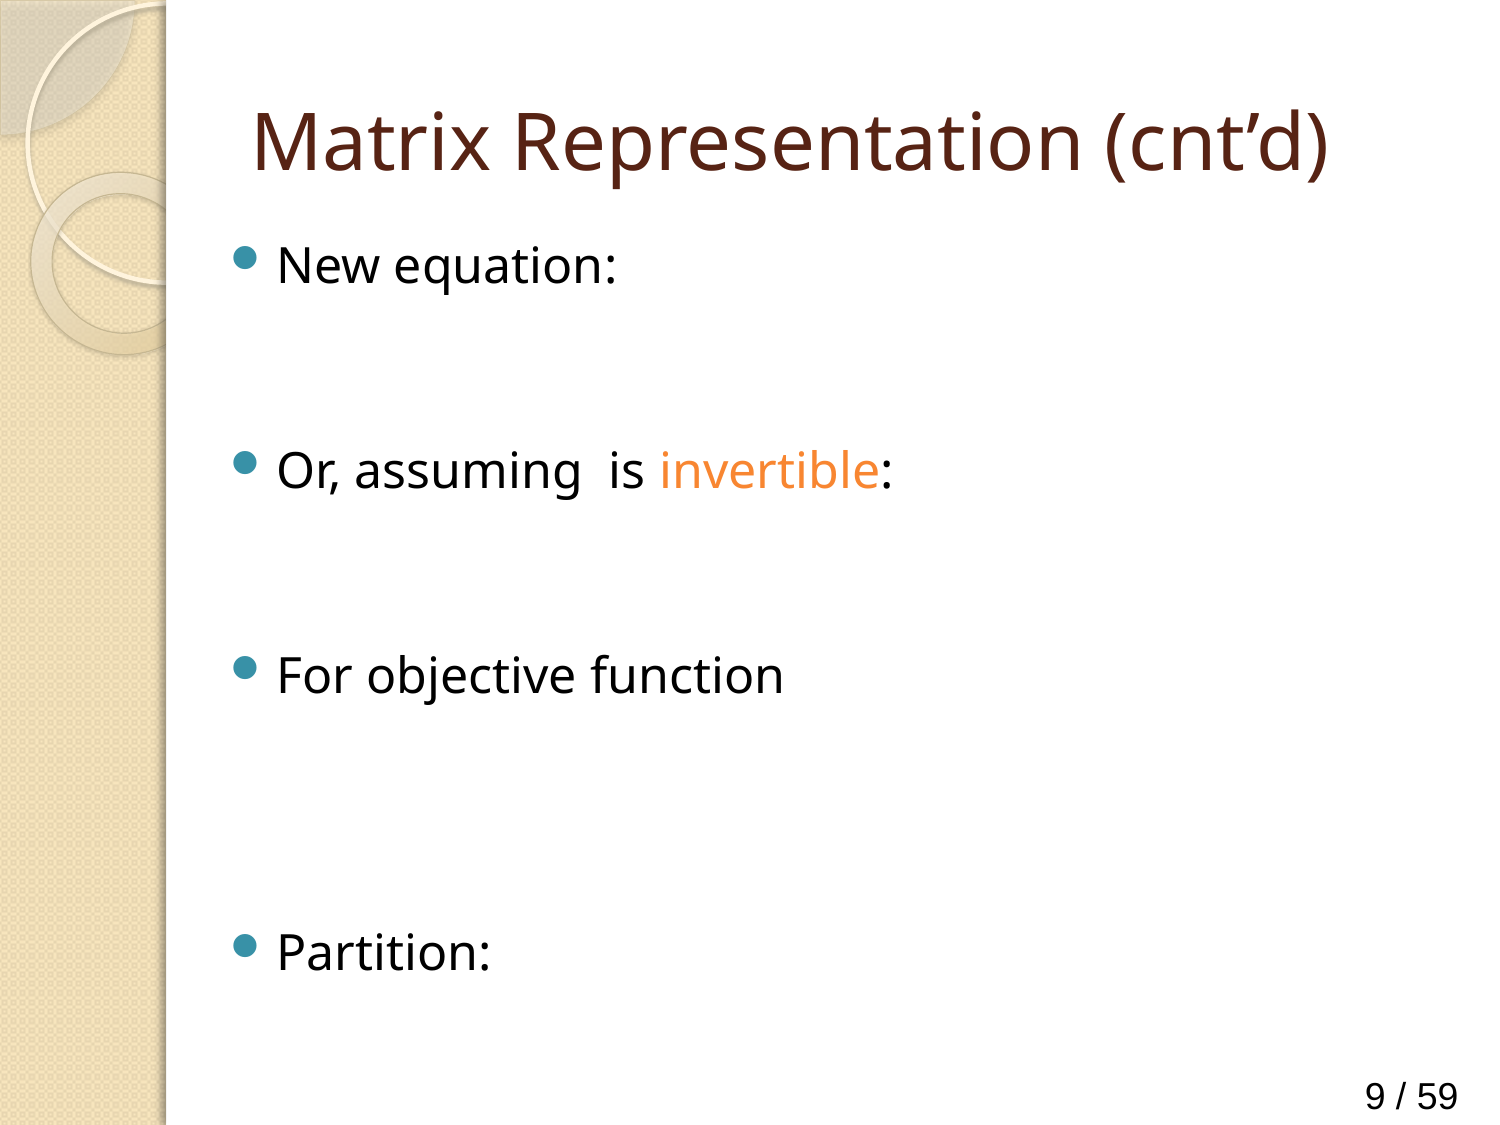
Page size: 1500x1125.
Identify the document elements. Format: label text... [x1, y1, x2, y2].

title Matrix Representation (cnt’d) [235, 45, 1466, 233]
